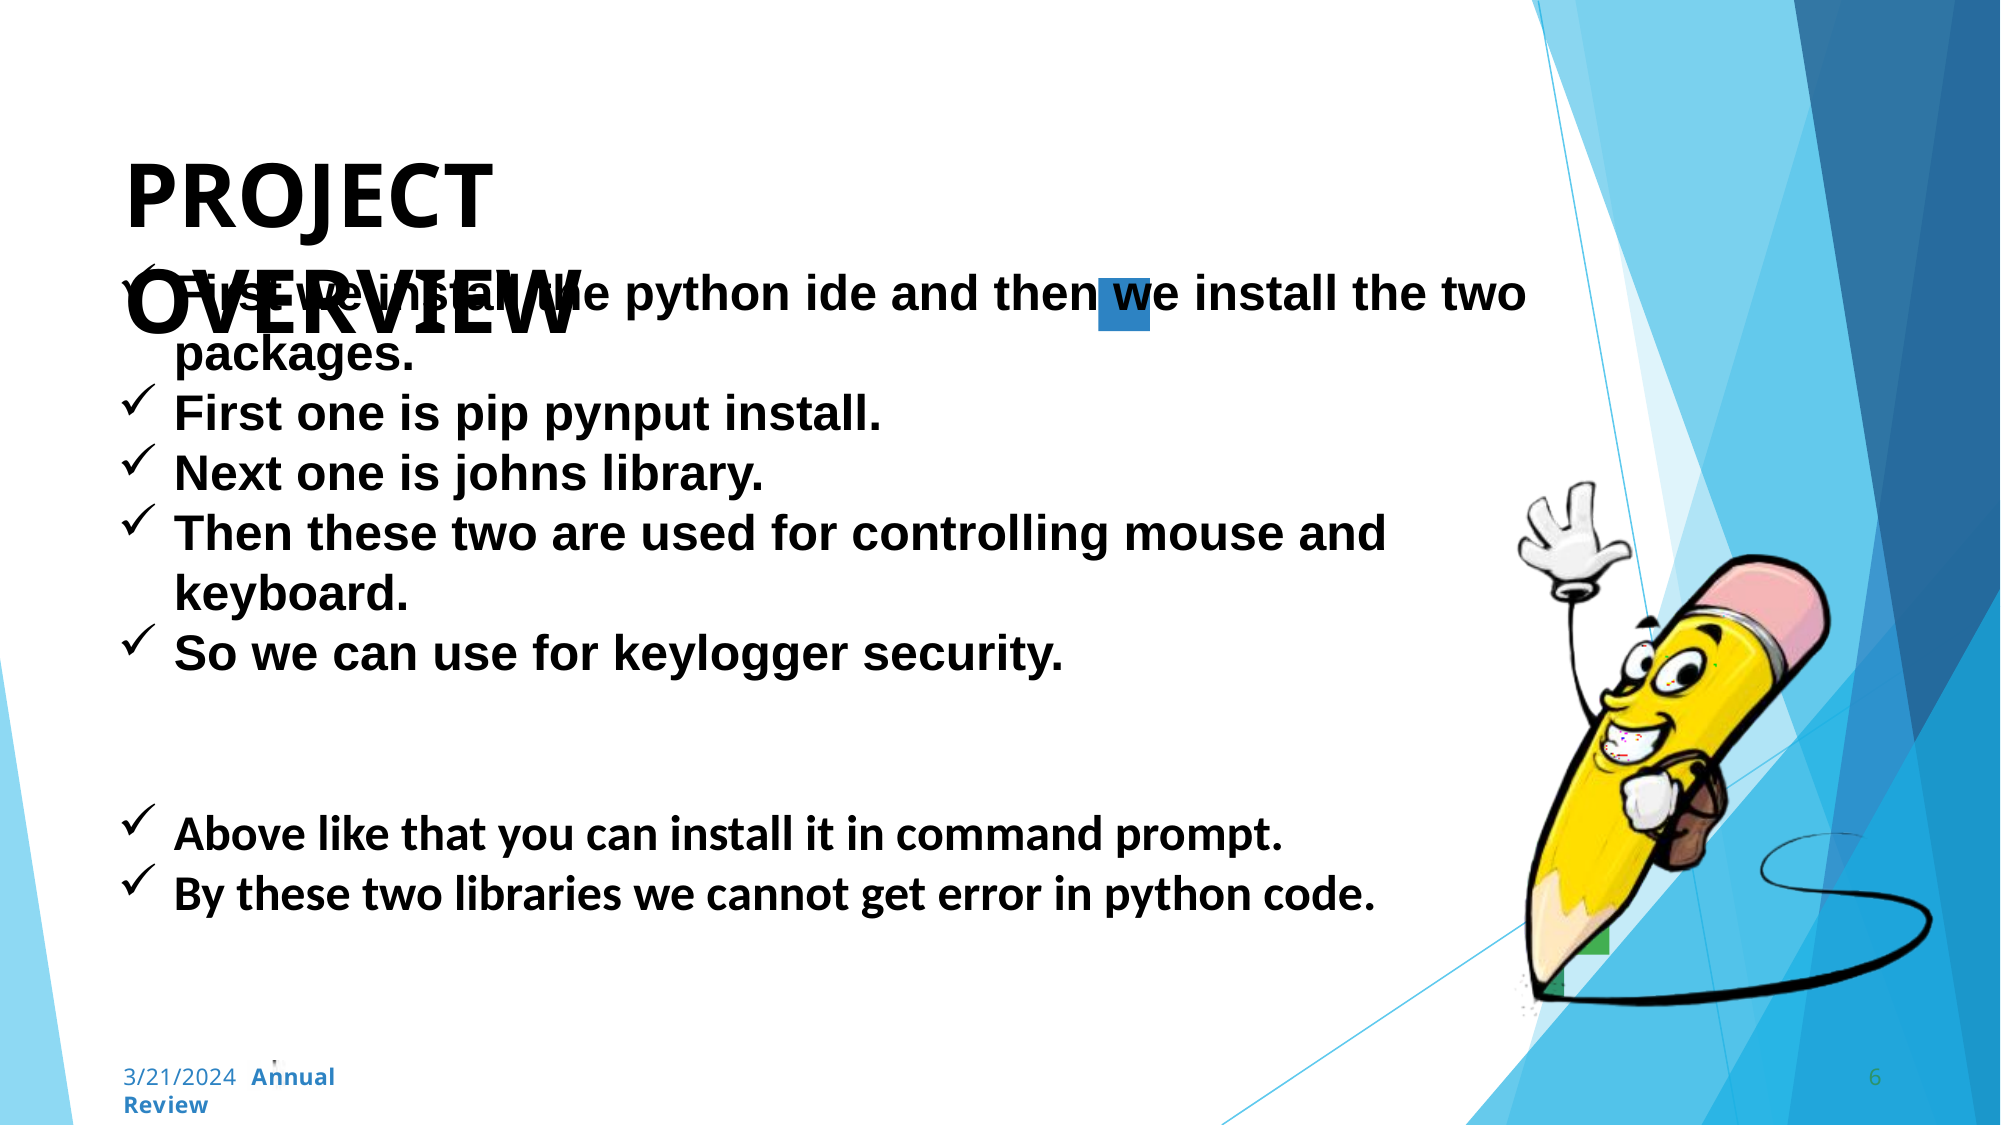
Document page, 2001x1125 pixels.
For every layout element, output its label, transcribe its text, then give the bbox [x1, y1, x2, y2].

text_box 3/21/2024 Annual Review [121, 1103, 417, 1118]
title PROJECT OVERVIEW [121, 136, 985, 260]
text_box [1420, 434, 2000, 1060]
picture [110, 1060, 463, 1094]
slide_number 6 [1862, 1068, 1888, 1125]
text_box First we install the python ide and then we install the two packages. First one is pip pynput install. Next one is johns library. Then these two are used for controlling mouse and keyboard. So we can use for keylogger security. Above like that you can install it in command prompt. By these two libraries we cannot get error in python code. [117, 260, 1571, 921]
